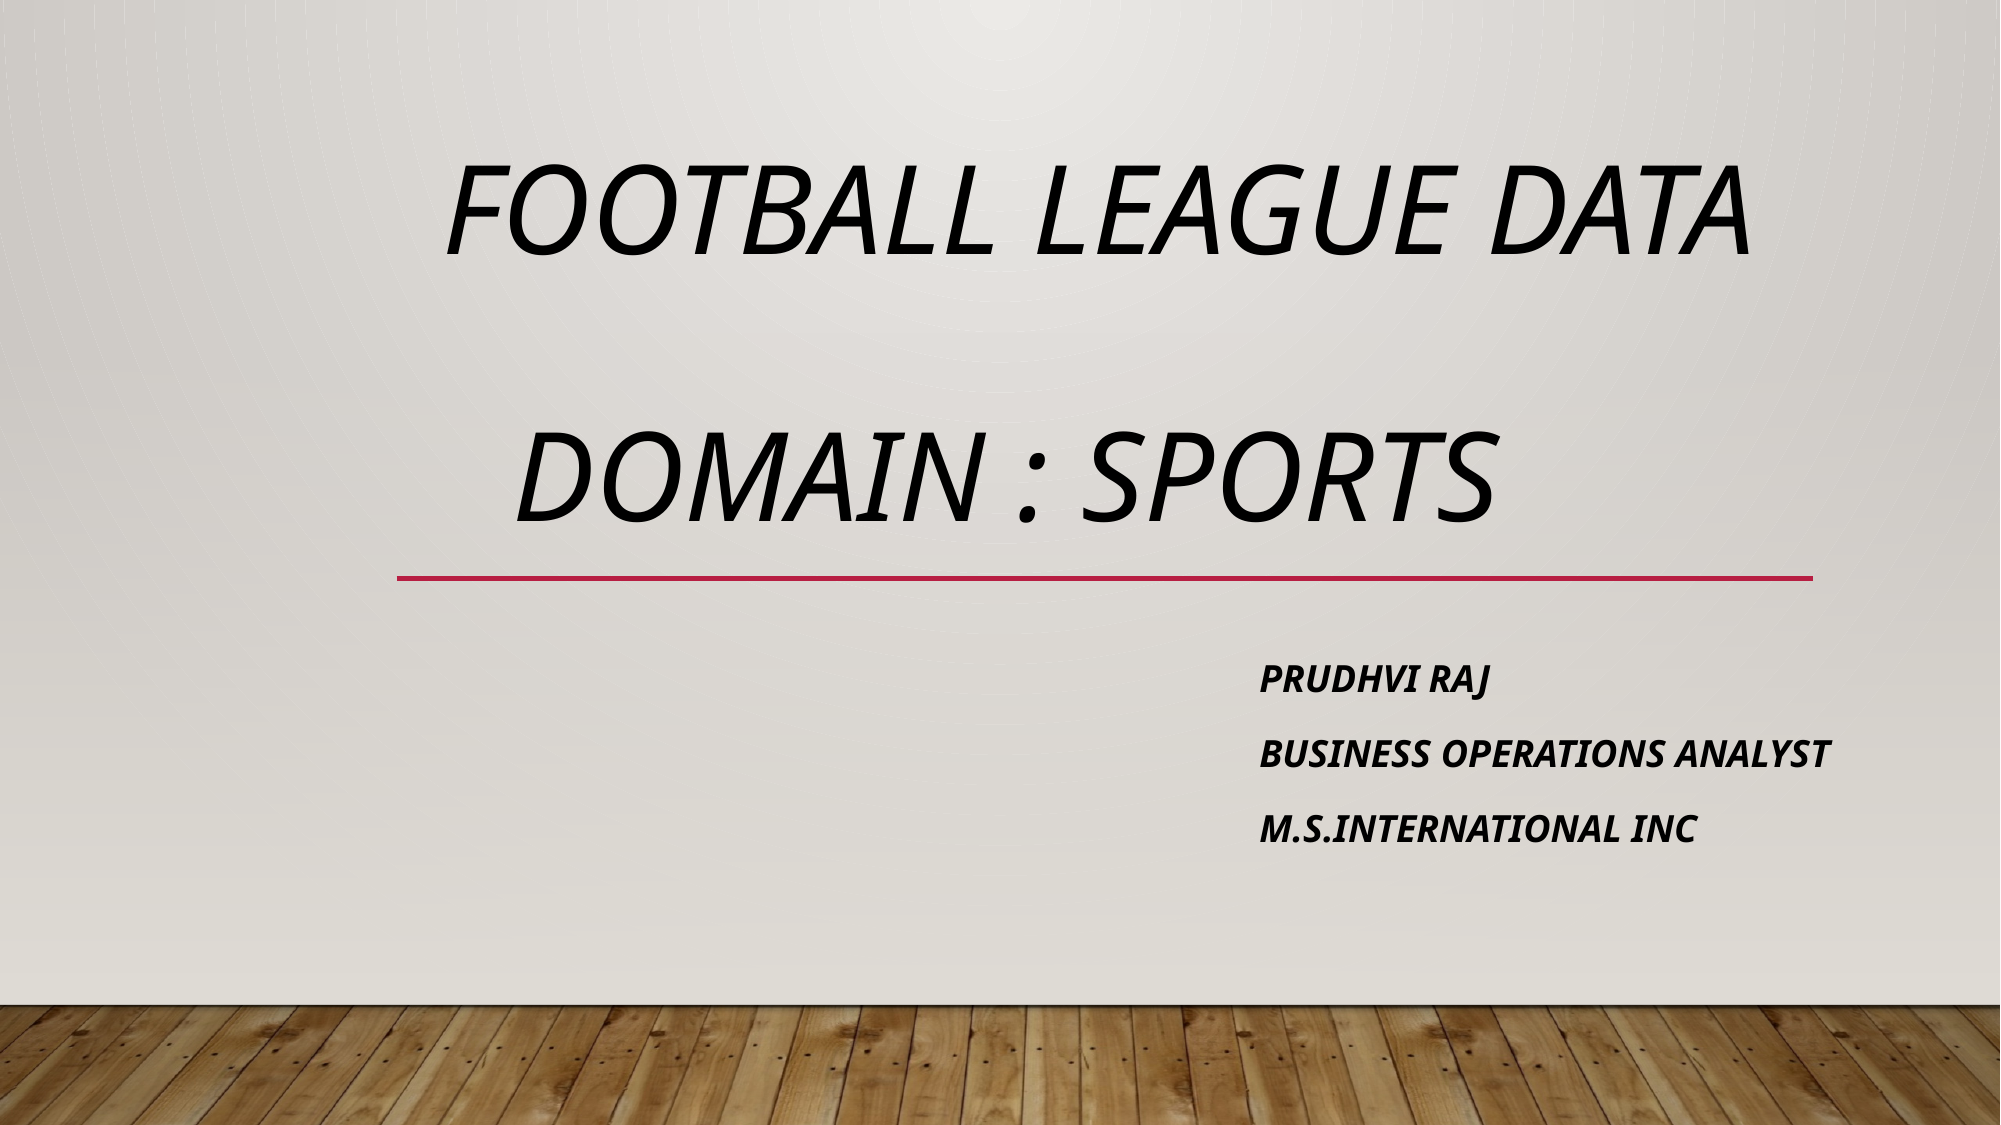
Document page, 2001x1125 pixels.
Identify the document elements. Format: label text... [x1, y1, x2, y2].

picture [0, 1005, 2000, 1125]
title Football league data Domain : Sports [202, 52, 1814, 549]
subtitle Prudhvi RaJ Business Operations ANALYST M.S.International Inc [1244, 631, 1890, 907]
